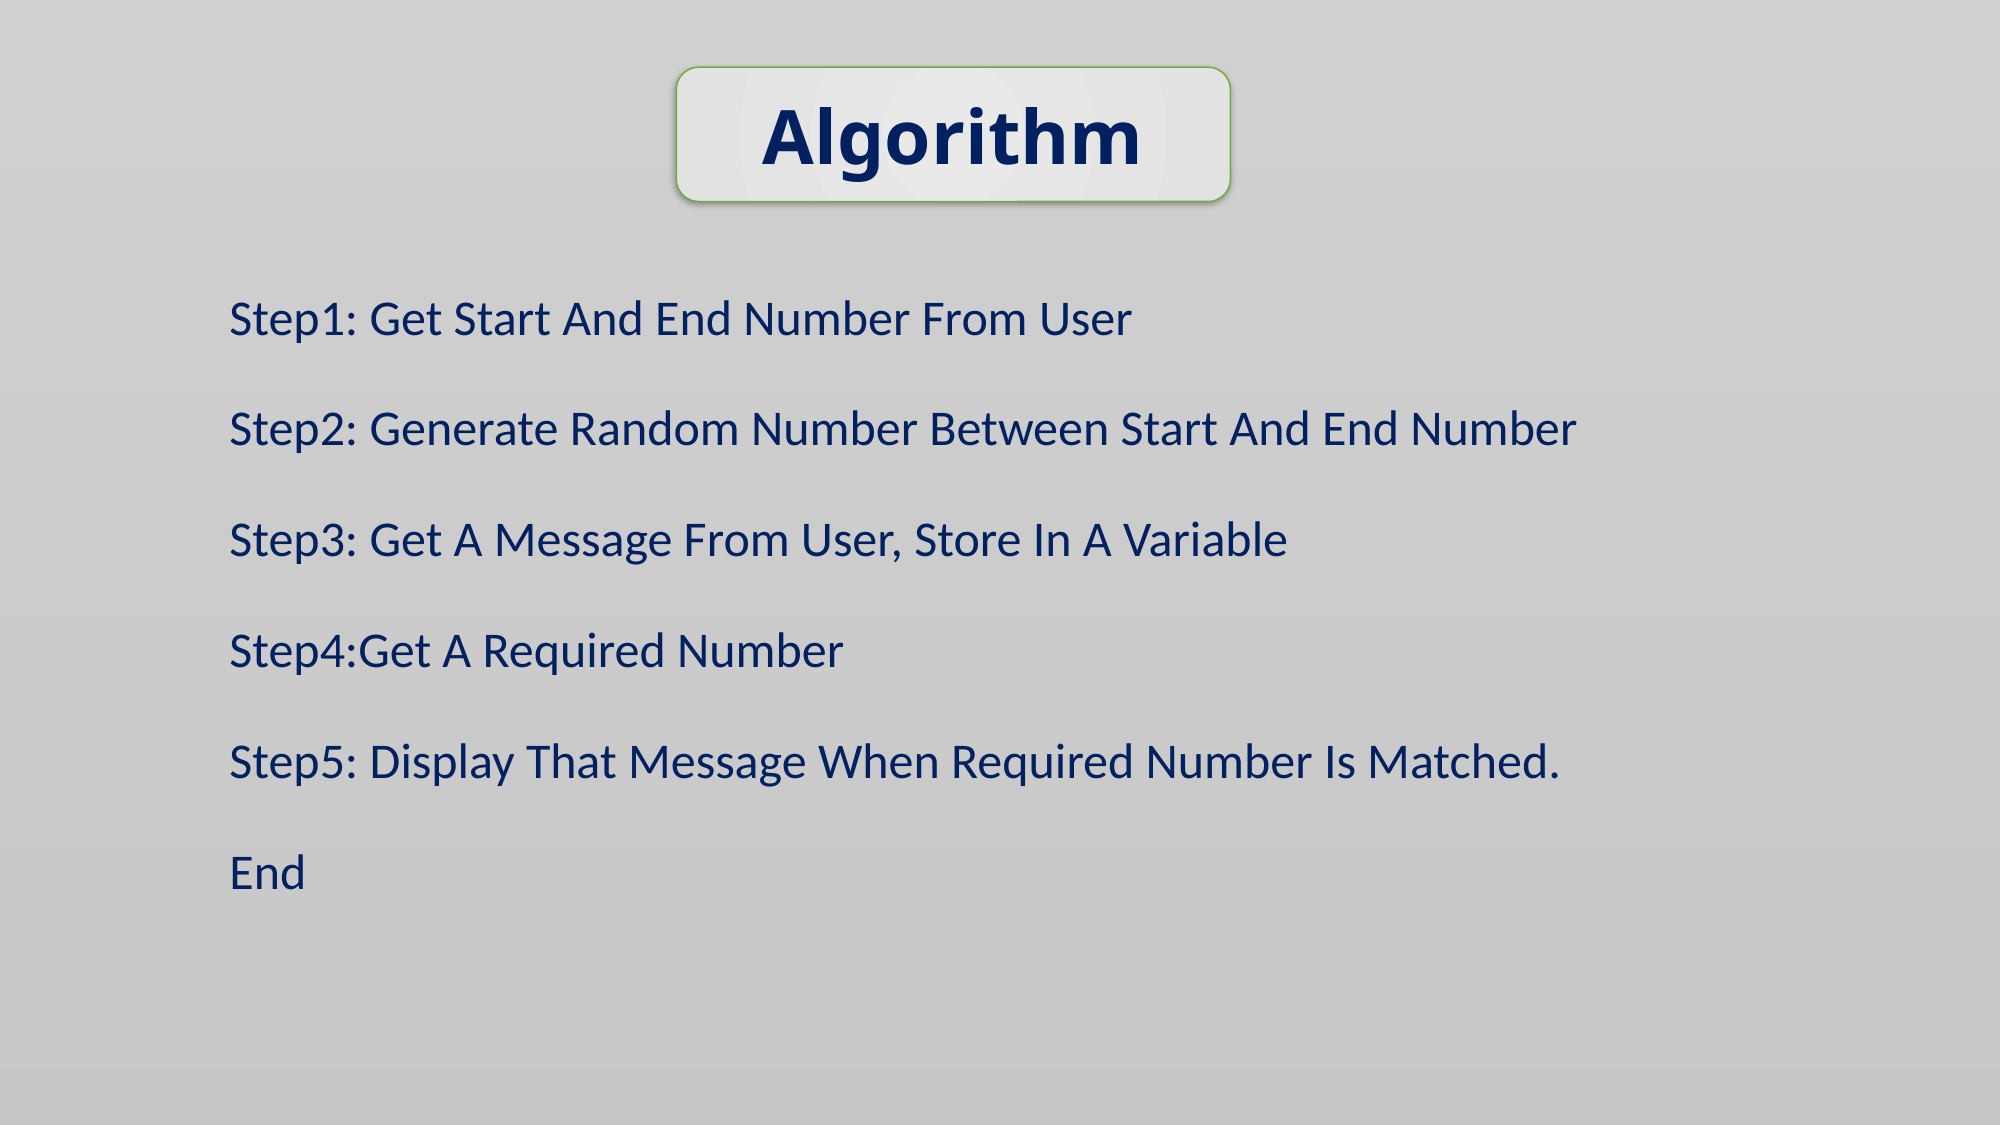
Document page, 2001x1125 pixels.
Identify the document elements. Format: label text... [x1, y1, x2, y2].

subtitle Step1: Get Start And End Number From User Step2: Generate Random Number Between Start And End Number Step3: Get A Message From User, Store In A Variable Step4:Get A Required Number Step5: Display That Message When Required Number Is Matched. End [229, 254, 1730, 990]
text_box Algorithm [675, 66, 1232, 203]
